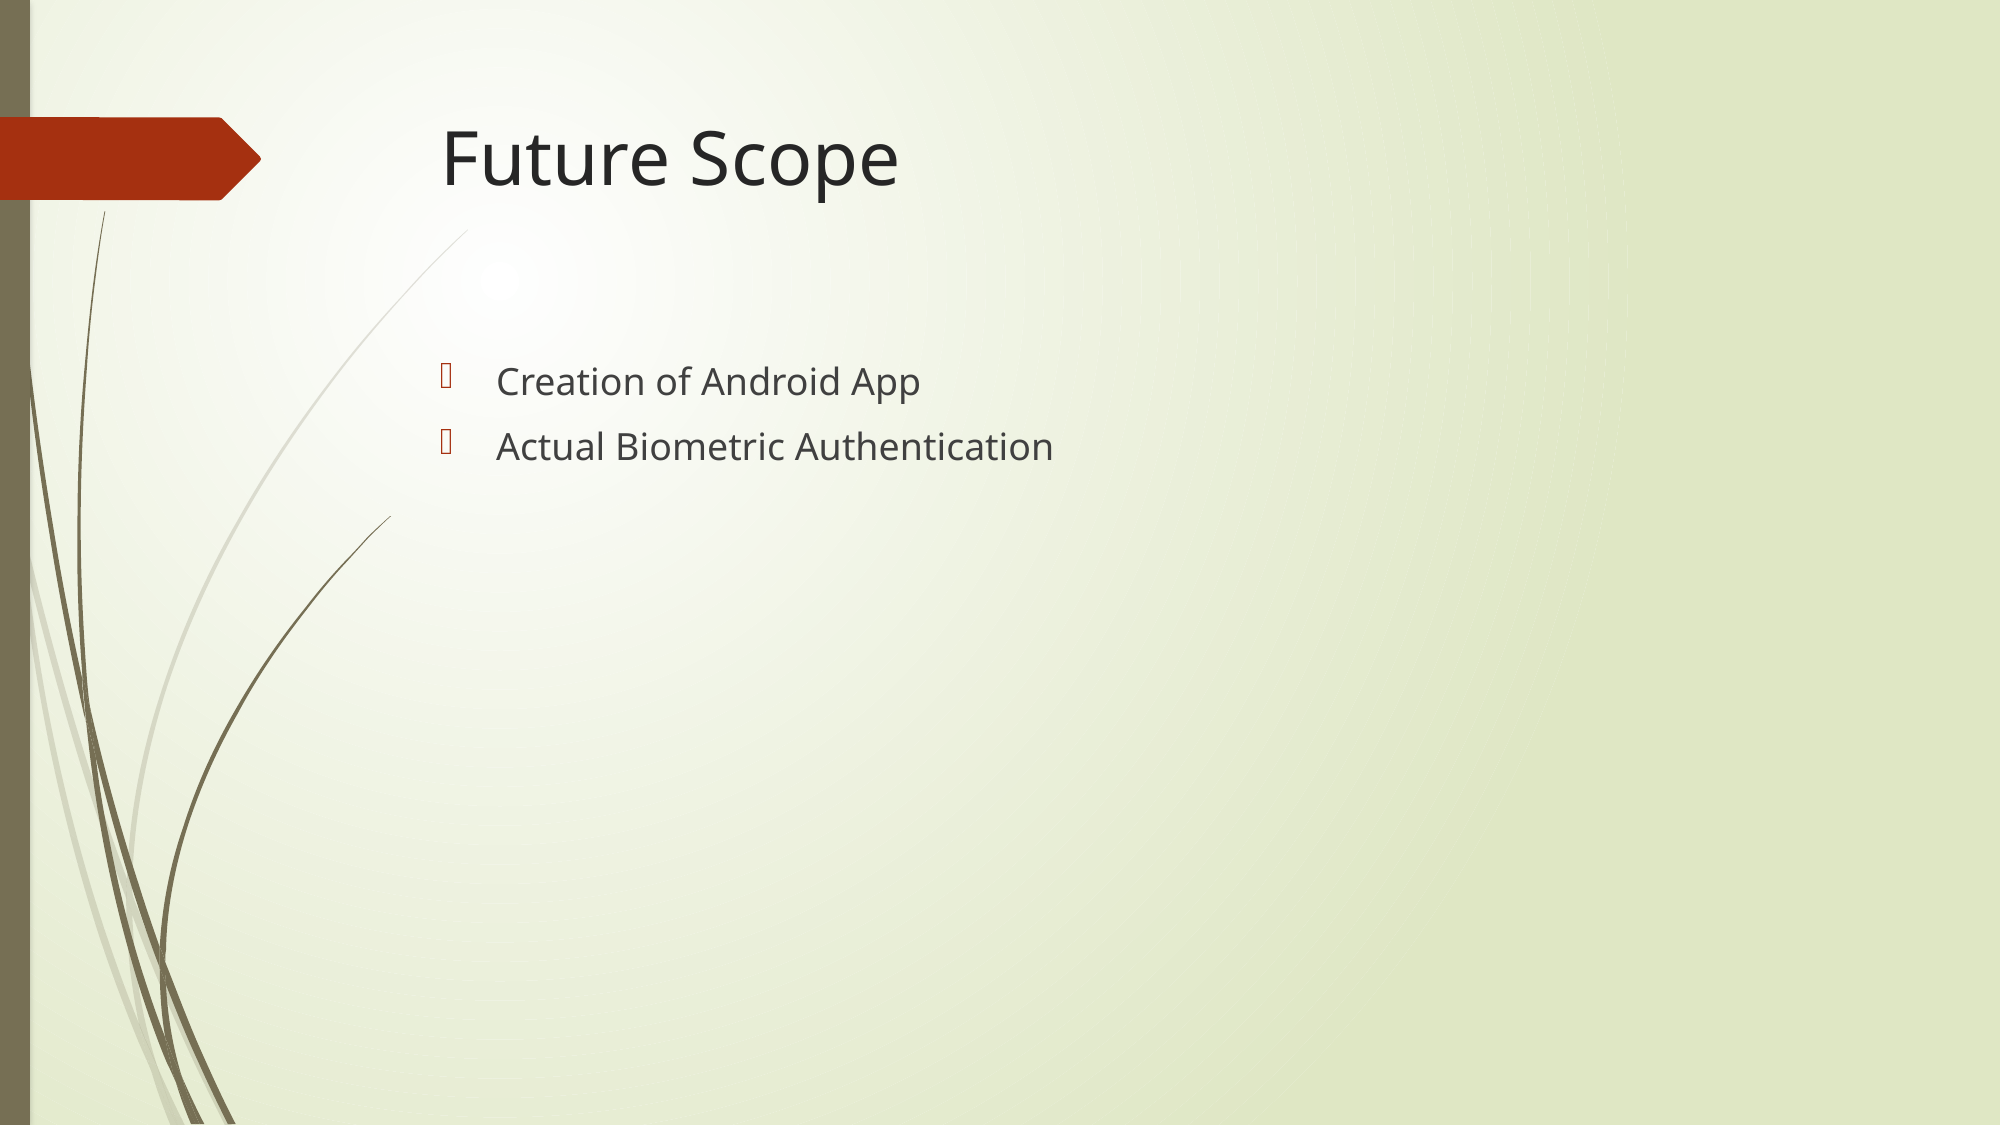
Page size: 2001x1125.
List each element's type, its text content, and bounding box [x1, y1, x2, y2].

title Future Scope [425, 102, 1888, 313]
list Creation of Android App Actual Biometric Authentication [424, 350, 1888, 970]
